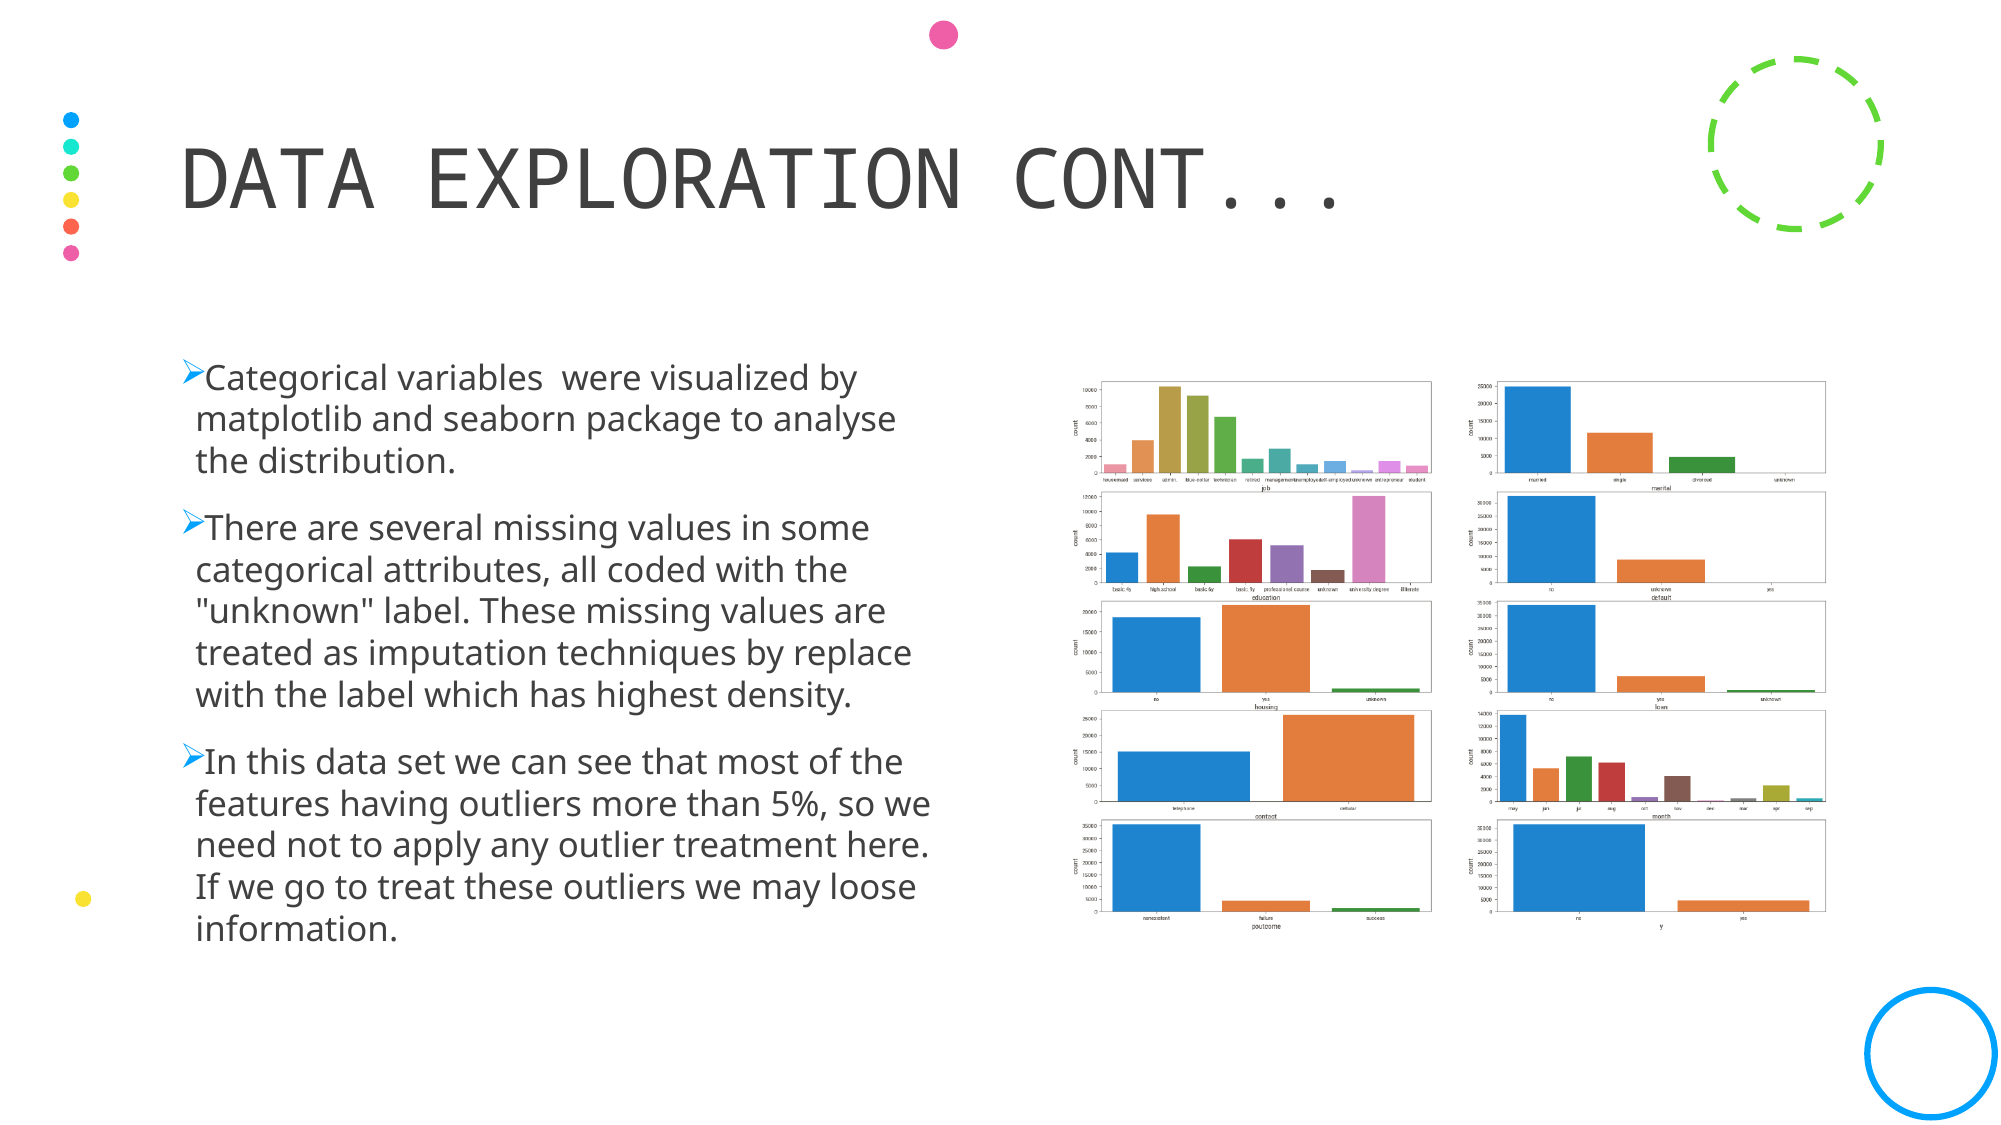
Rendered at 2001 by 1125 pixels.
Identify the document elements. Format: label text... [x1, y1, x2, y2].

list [1068, 376, 1831, 934]
list Categorical variables were visualized by matplotlib and seaborn package to analyse the distribution. There are several missing values in some categorical attributes, all coded with the "unknown" label. These missing values are treated as imputation techniques by replace with the label which has highest density. In this data set we can see that most of the features having outliers more than 5%, so we need not to apply any outlier treatment here. If we go to treat these outliers we may loose information. [180, 347, 942, 963]
title DATA EXPLORATION CONT... [180, 69, 1830, 294]
